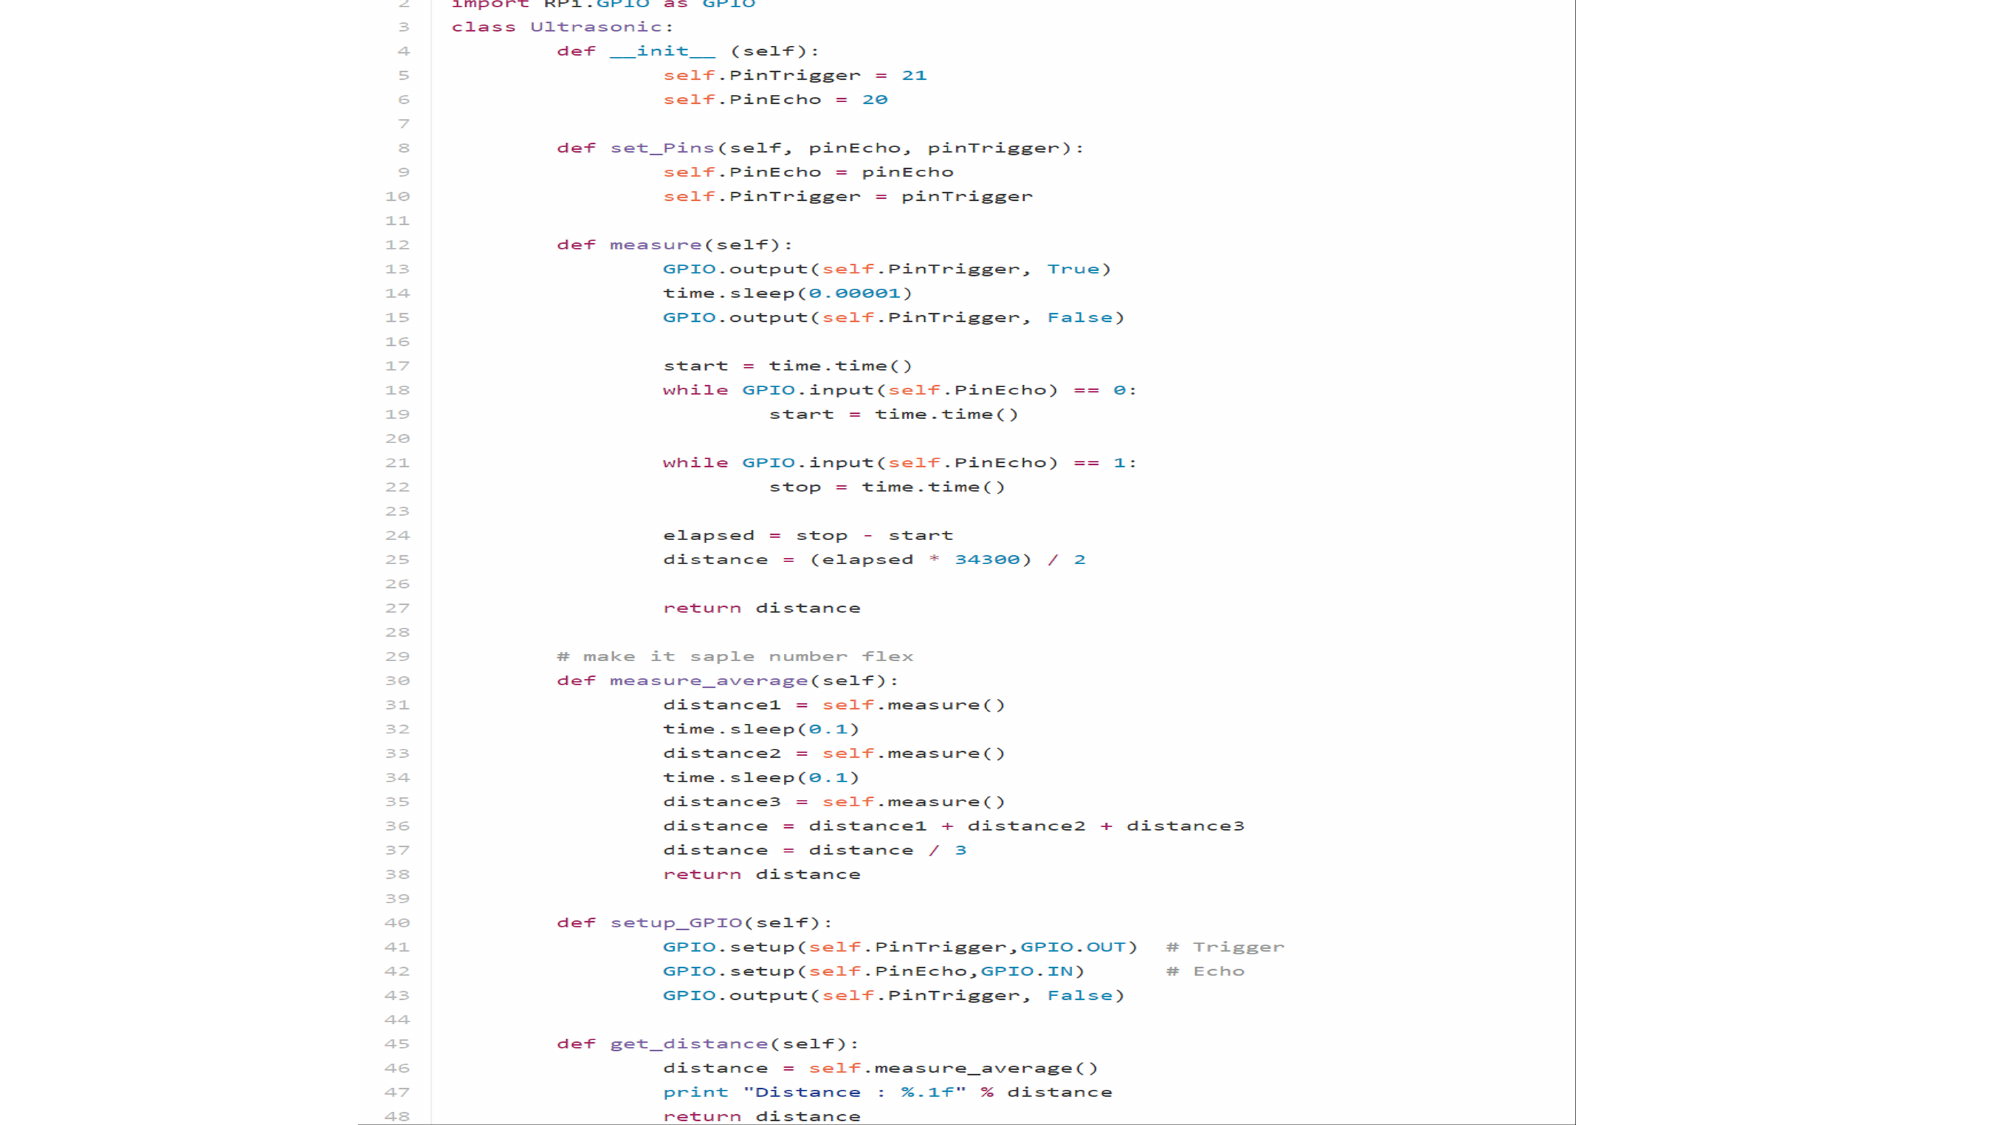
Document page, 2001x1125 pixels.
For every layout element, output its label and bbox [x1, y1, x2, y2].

picture [358, 0, 1576, 1125]
